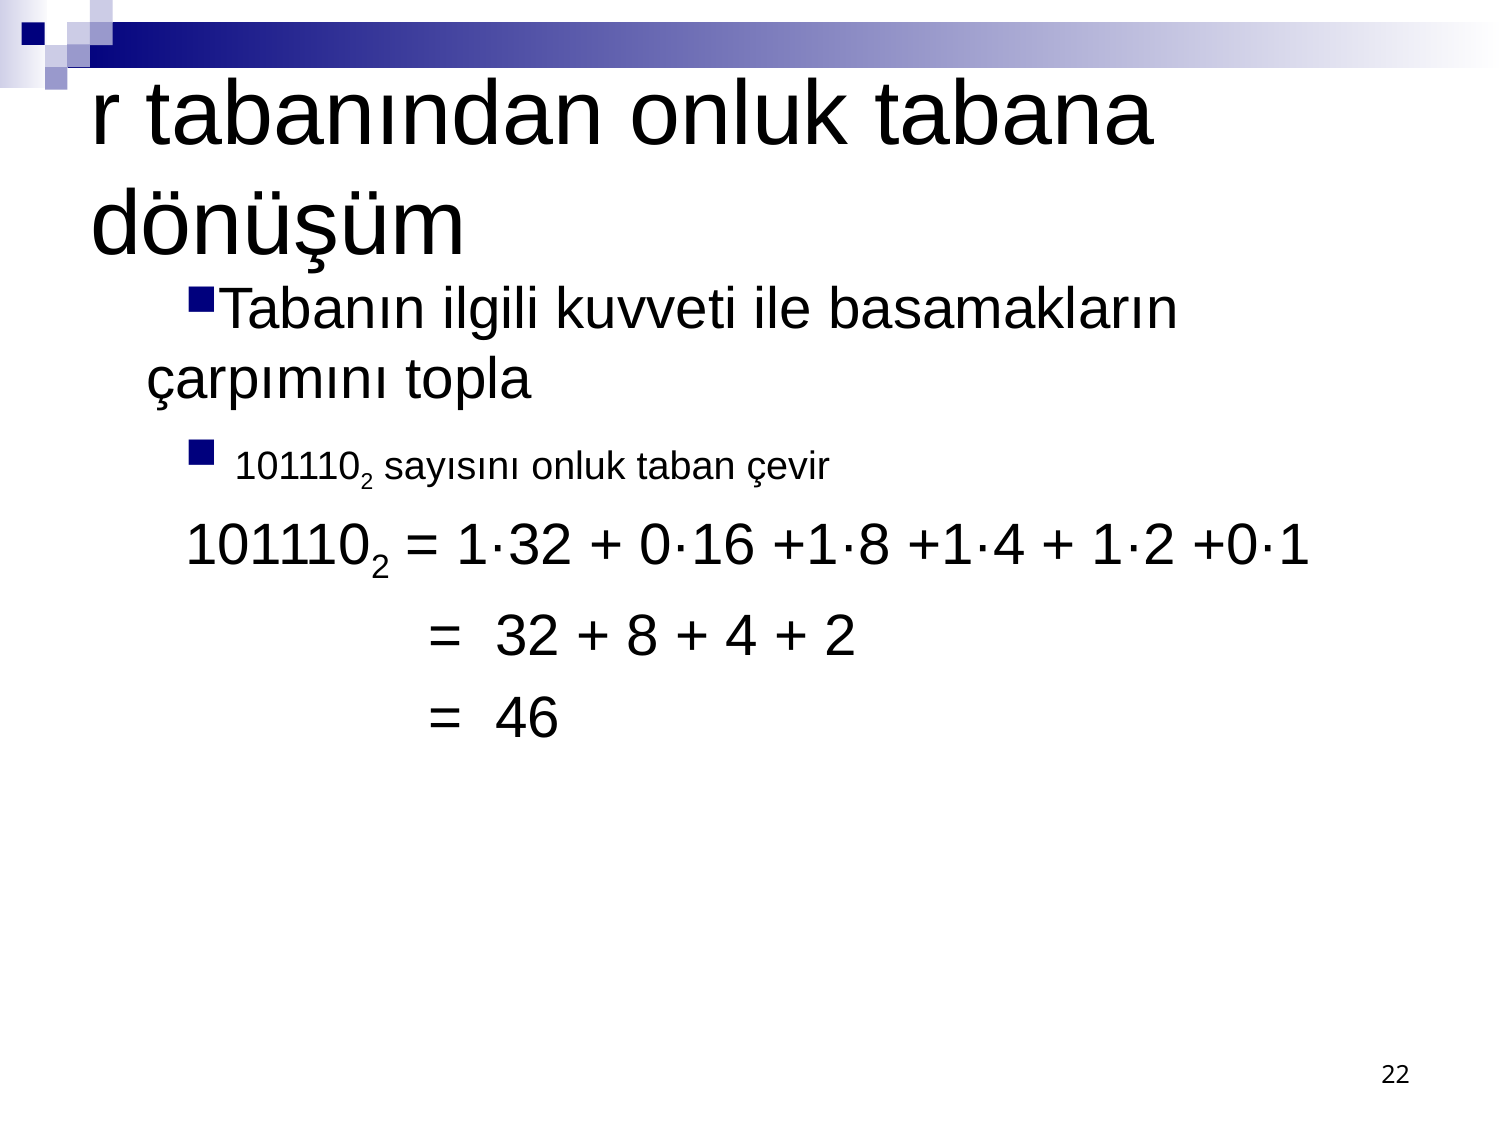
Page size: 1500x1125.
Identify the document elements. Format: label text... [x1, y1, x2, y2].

slide_number 22 [1074, 1024, 1426, 1101]
title r tabanından onluk tabana dönüşüm [74, 74, 1426, 251]
list Tabanın ilgili kuvveti ile basamakların çarpımını topla 1011102 sayısını onluk taban çevir 1011102 = 1·32 + 0·16 +1·8 +1·4 + 1·2 +0·1 = 32 + 8 + 4 + 2 = 46 [74, 262, 1426, 963]
